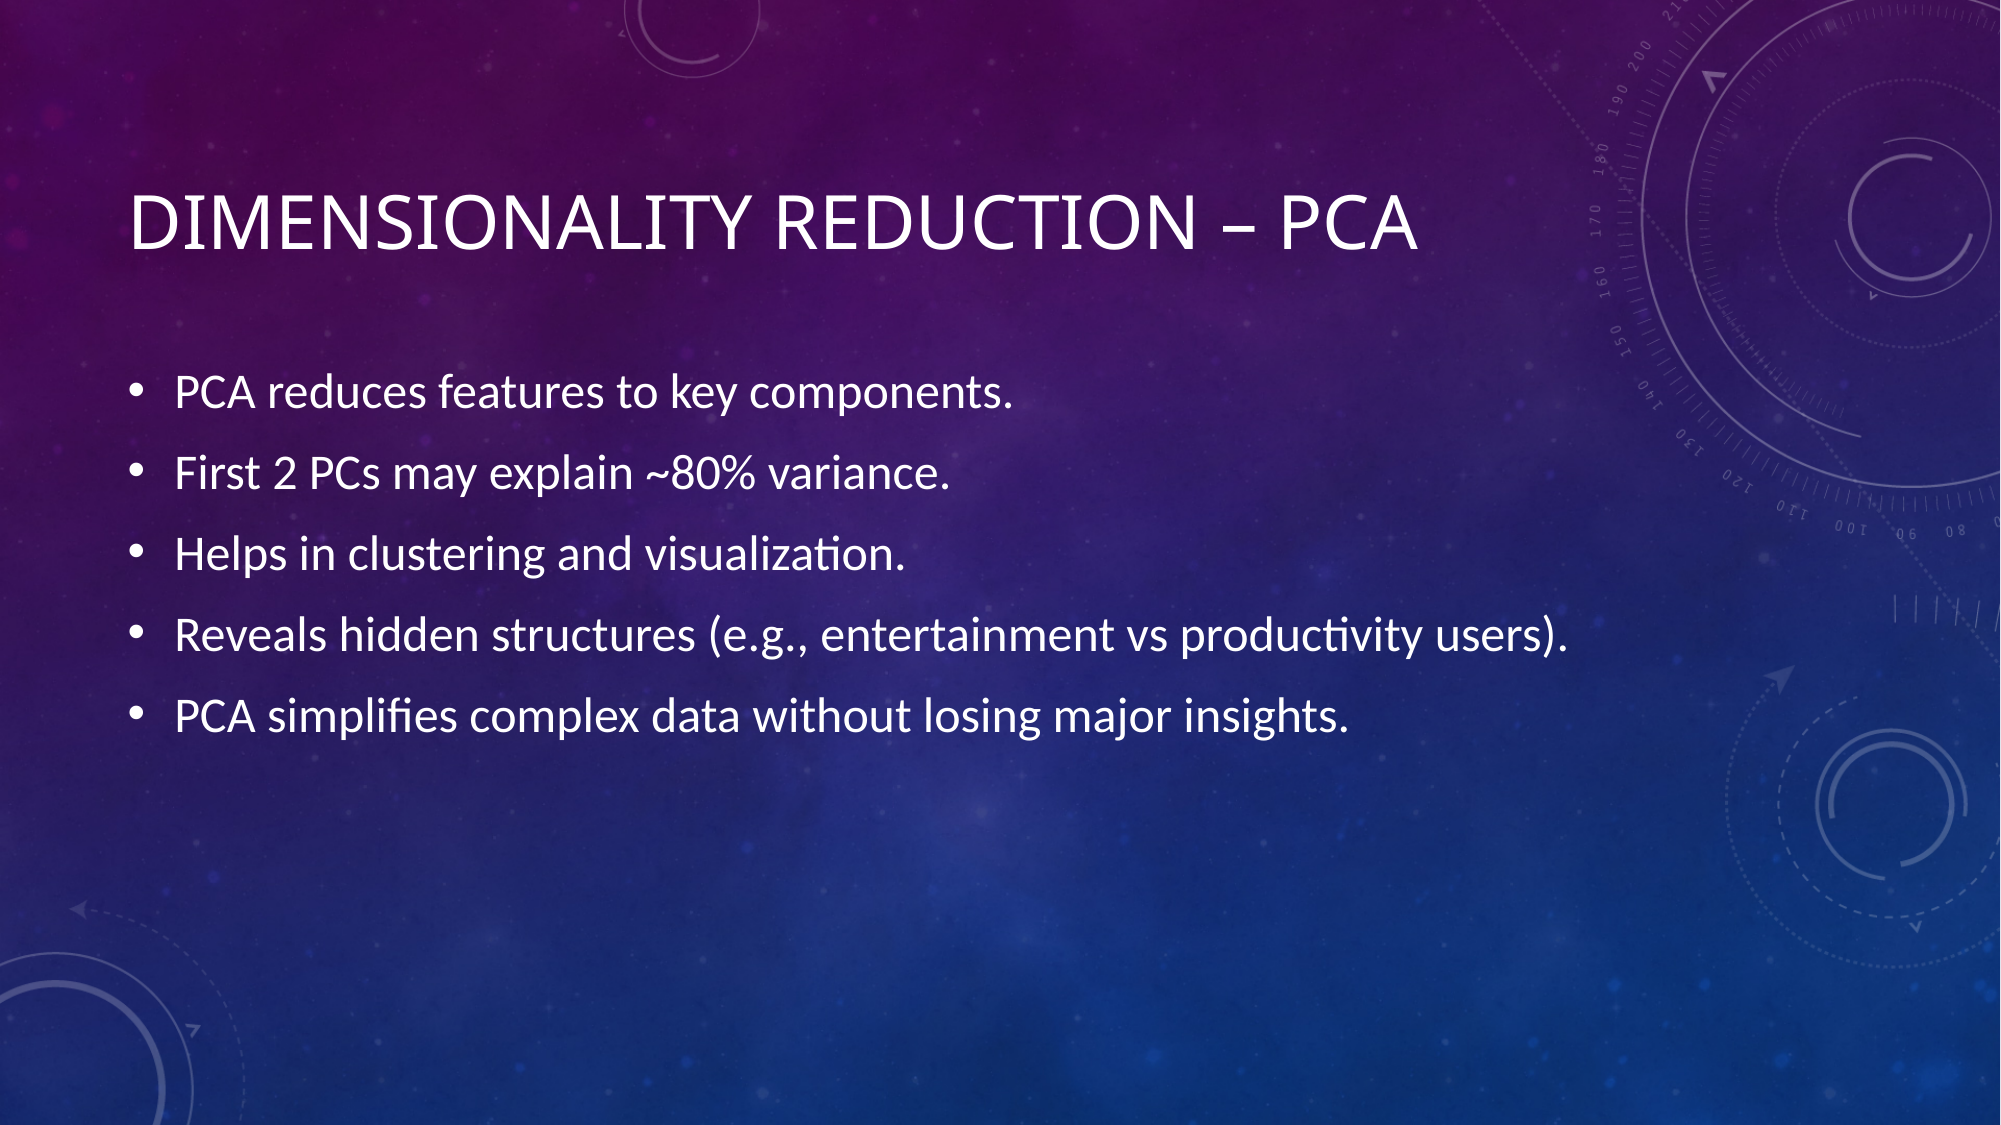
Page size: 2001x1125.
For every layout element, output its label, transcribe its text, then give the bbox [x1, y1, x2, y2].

title Dimensionality Reduction – PCA [112, 99, 1775, 339]
picture [0, 0, 2001, 1125]
list PCA reduces features to key components. First 2 PCs may explain ~80% variance. Helps in clustering and visualization. Reveals hidden structures (e.g., entertainment vs productivity users). PCA simplifies complex data without losing major insights. [112, 351, 1775, 950]
